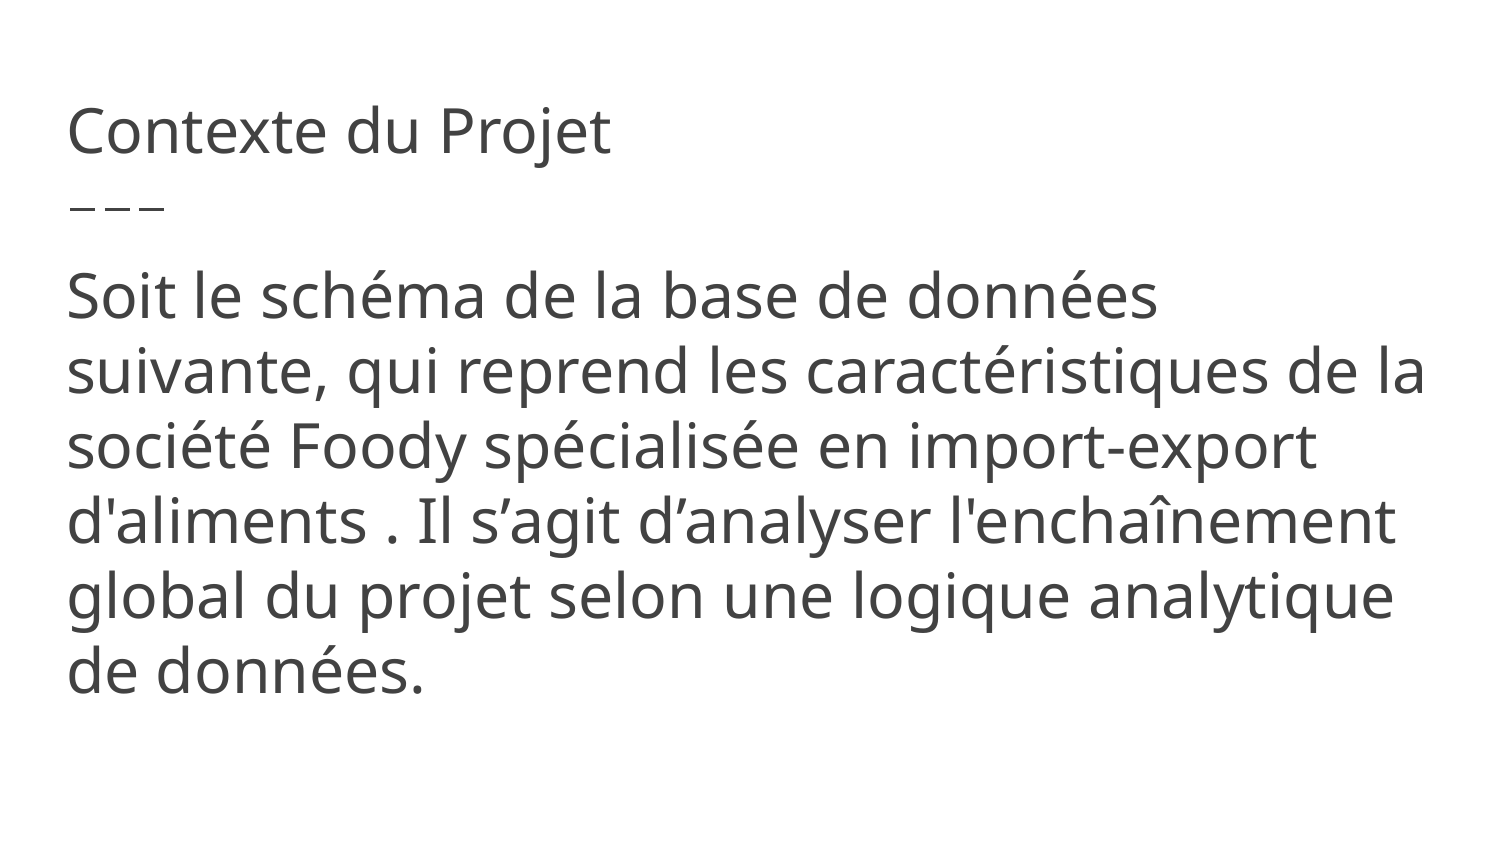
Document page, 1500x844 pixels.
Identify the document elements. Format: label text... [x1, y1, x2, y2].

list Soit le schéma de la base de données suivante, qui reprend les caractéristiques de la société Foody spécialisée en import-export d'aliments . Il s’agit d’analyser l'enchaînement global du projet selon une logique analytique de données. [51, 240, 1449, 750]
title Contexte du Projet [51, 61, 1449, 182]
